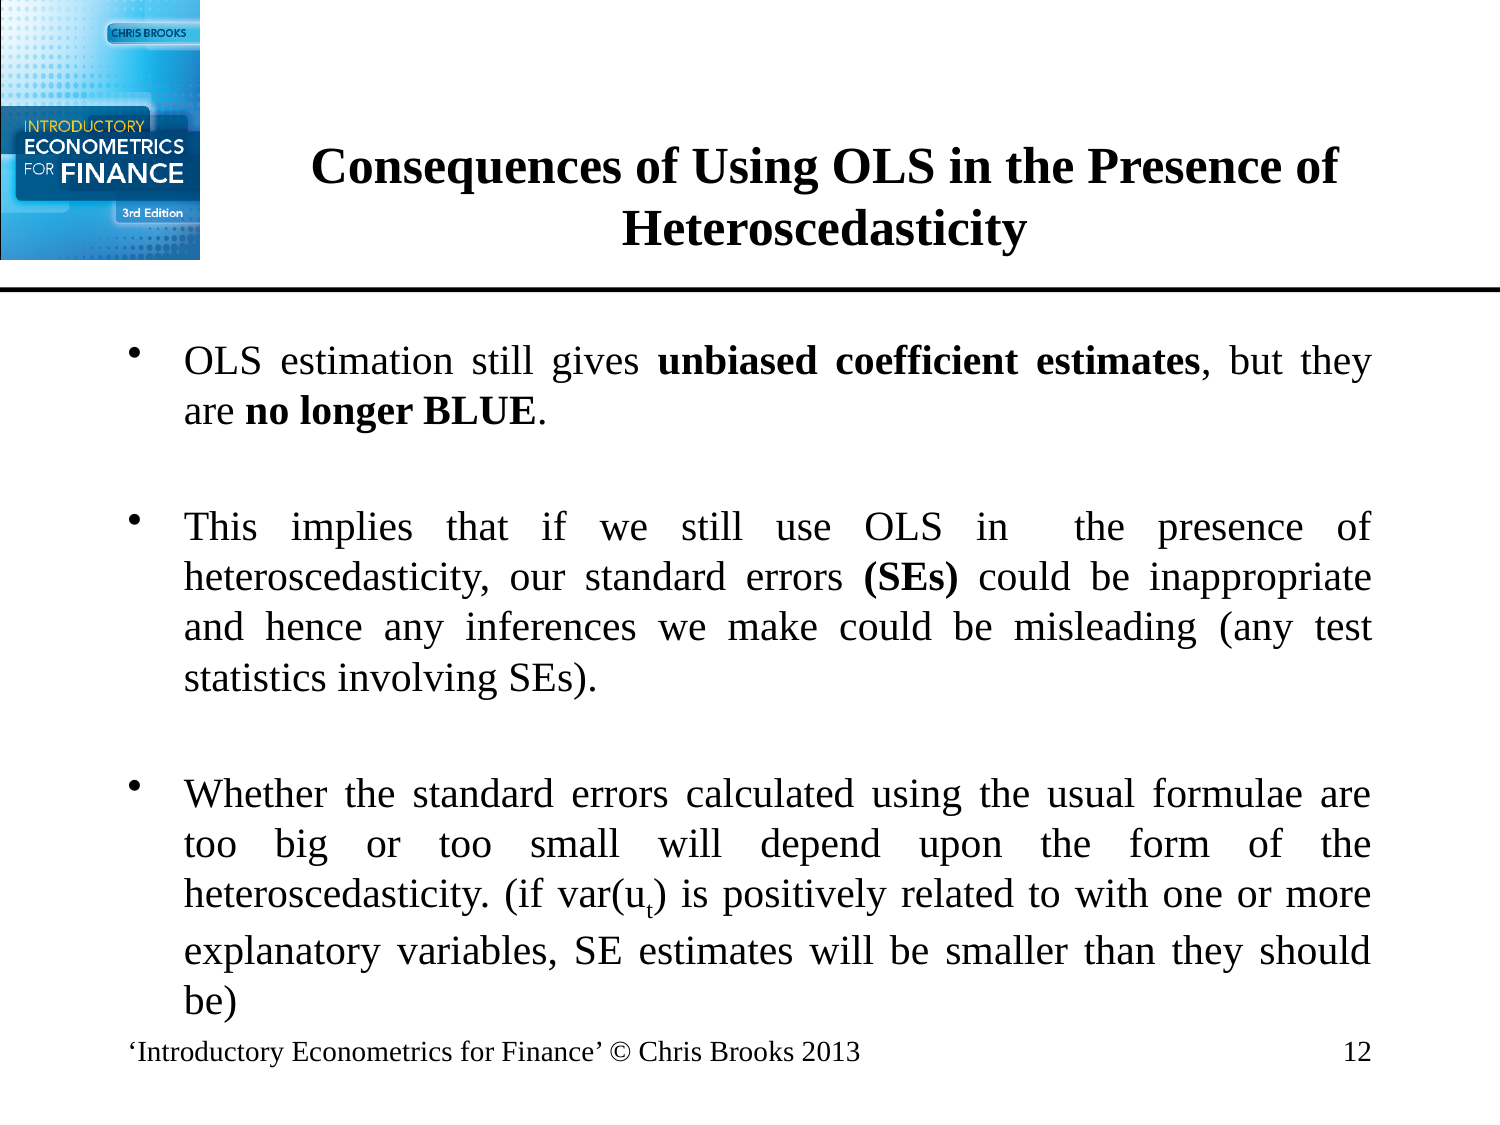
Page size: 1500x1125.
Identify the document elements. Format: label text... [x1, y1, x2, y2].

slide_number ‘Introductory Econometrics for Finance’ © Chris Brooks 2013 [112, 1024, 963, 1101]
picture [0, 0, 200, 260]
list OLS estimation still gives unbiased coefficient estimates, but they are no longer BLUE. This implies that if we still use OLS in the presence of heteroscedasticity, our standard errors (SEs) could be inappropriate and hence any inferences we make could be misleading (any test statistics involving SEs). Whether the standard errors calculated using the usual formulae are too big or too small will depend upon the form of the heteroscedasticity. (if var(ut) is positively related to with one or more explanatory variables, SE estimates will be smaller than they should be) [112, 324, 1388, 1000]
title Consequences of Using OLS in the Presence of Heteroscedasticity [187, 99, 1463, 288]
slide_number 12 [1074, 1024, 1388, 1101]
